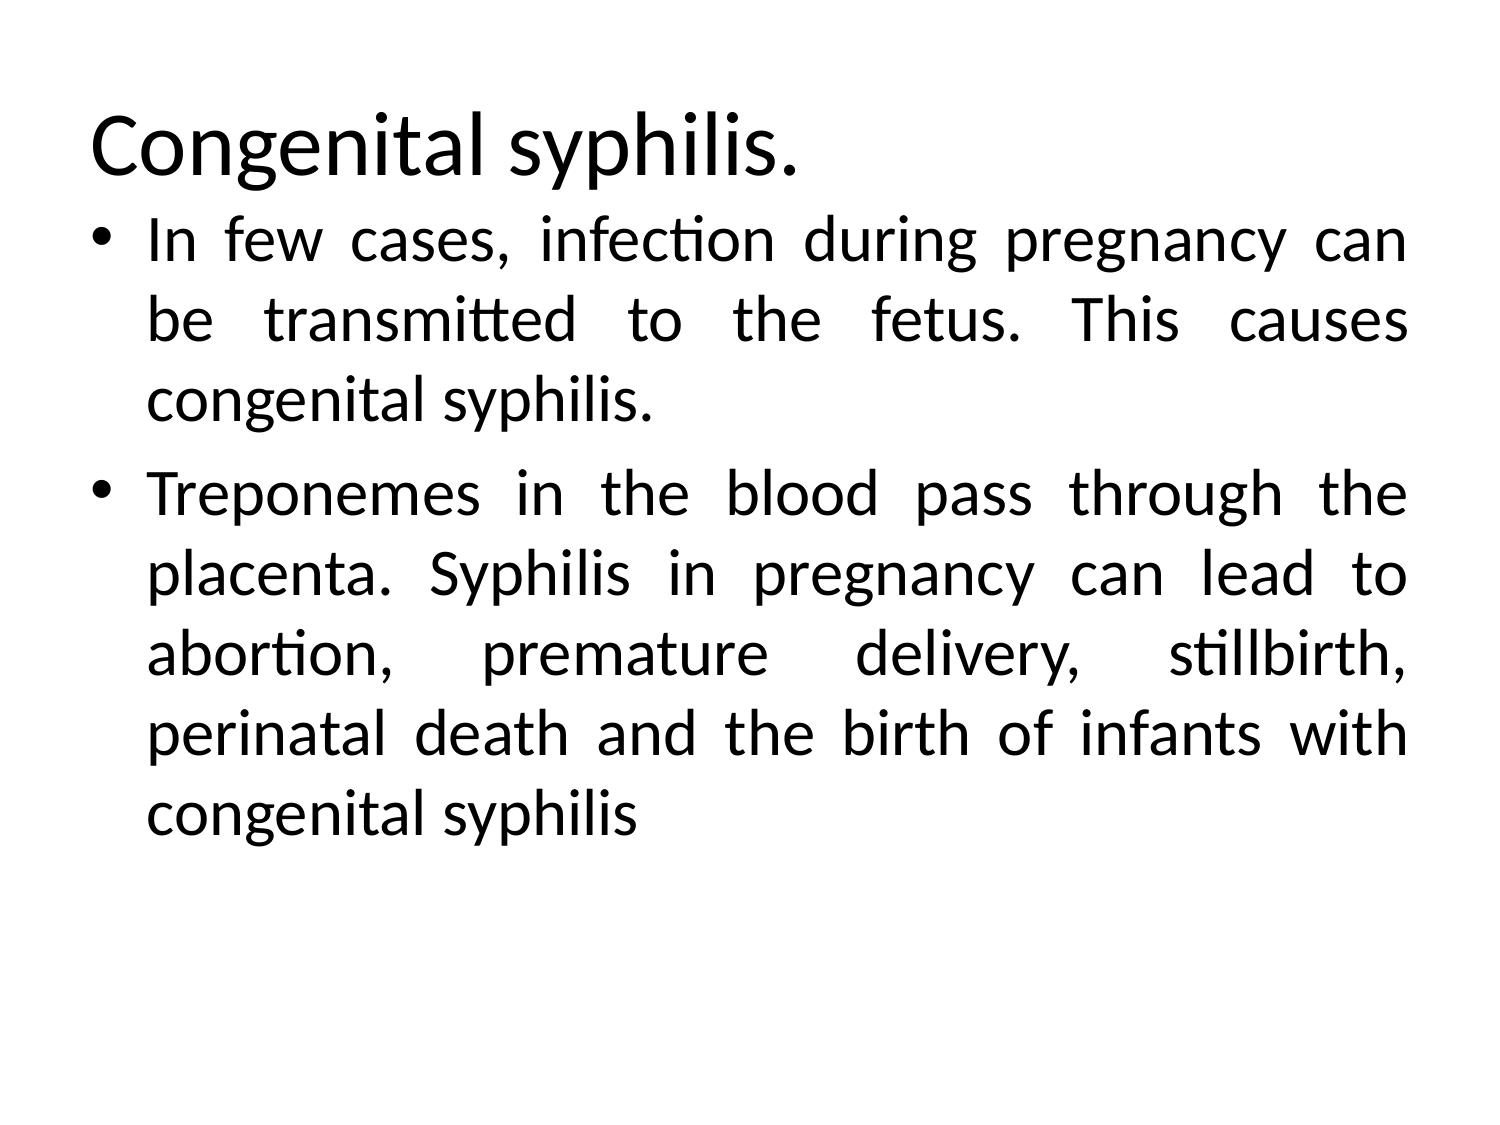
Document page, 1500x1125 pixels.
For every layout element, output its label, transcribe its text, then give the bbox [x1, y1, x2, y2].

title Congenital syphilis. [75, 45, 1425, 187]
list In few cases, infection during pregnancy can be transmitted to the fetus. This causes congenital syphilis. Treponemes in the blood pass through the placenta. Syphilis in pregnancy can lead to abortion, premature delivery, stillbirth, perinatal death and the birth of infants with congenital syphilis [75, 187, 1425, 1005]
